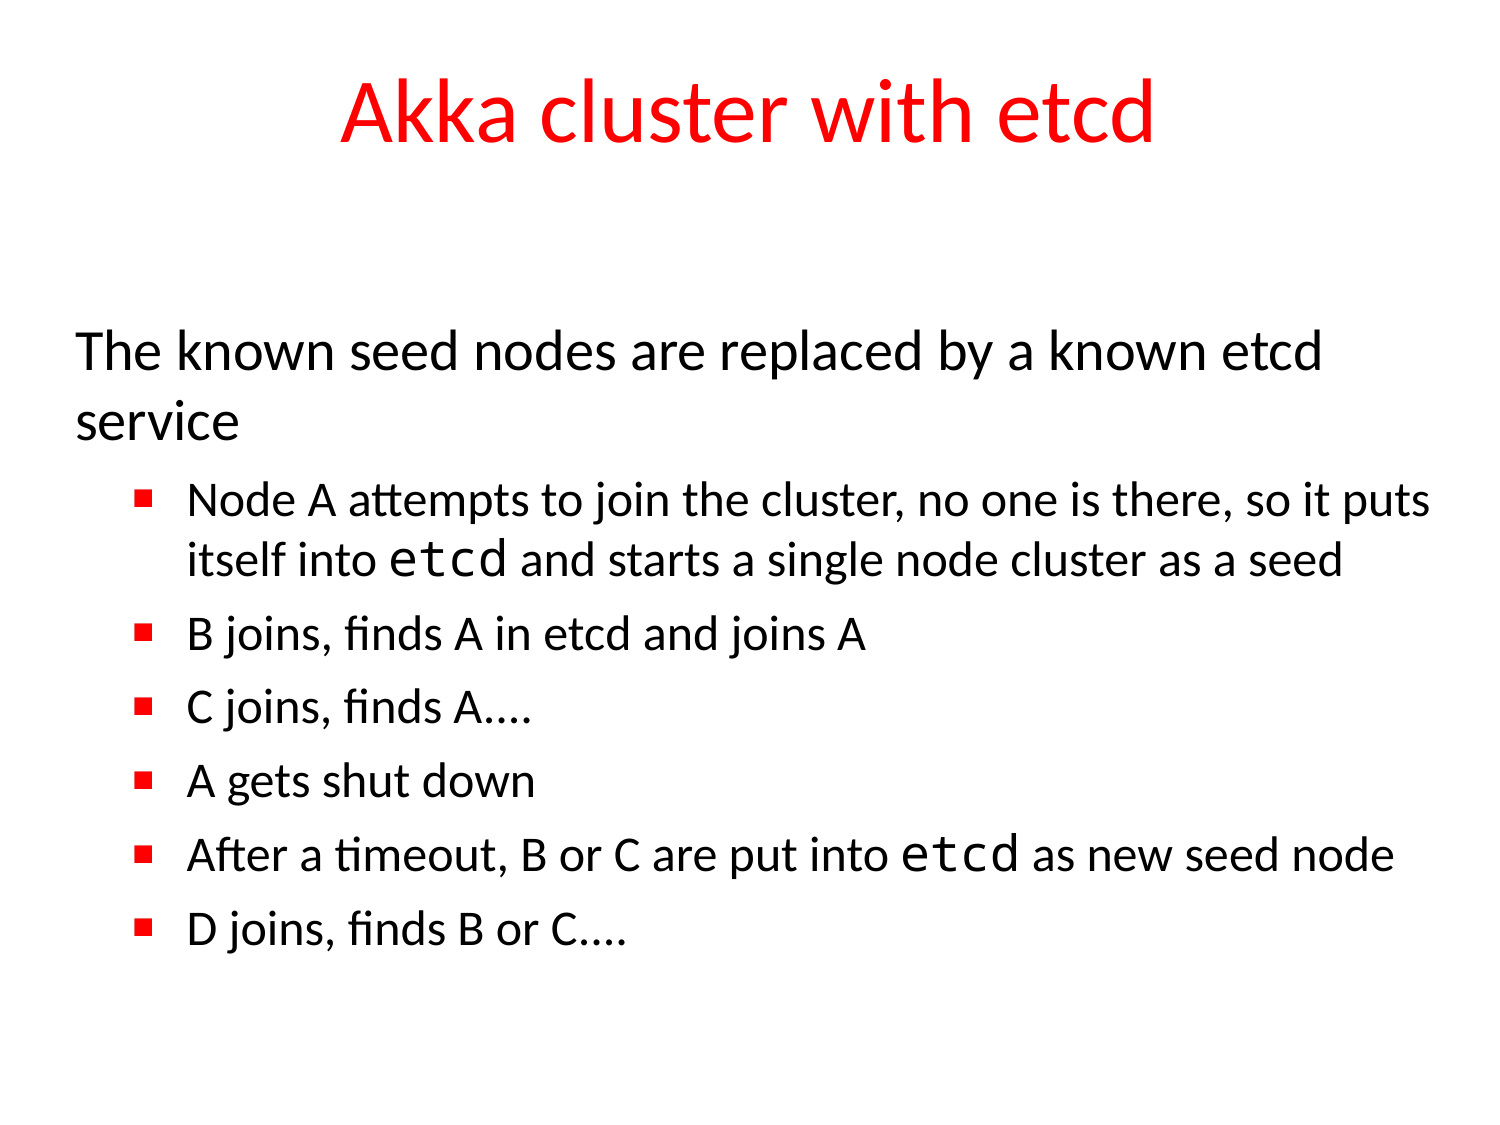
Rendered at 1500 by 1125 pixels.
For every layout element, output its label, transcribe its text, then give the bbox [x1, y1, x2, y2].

picture [130, 693, 152, 715]
picture [130, 767, 152, 789]
picture [130, 841, 152, 863]
picture [130, 619, 152, 641]
list The known seed nodes are replaced by a known etcd service Node A attempts to join the cluster, no one is there, so it puts itself into etcd and starts a single node cluster as a seed B joins, finds A in etcd and joins A C joins, finds A.... A gets shut down After a timeout, B or C are put into etcd as new seed node D joins, finds B or C.... [0, 312, 1500, 1125]
title Akka cluster with etcd [0, 0, 1500, 213]
picture [130, 914, 152, 936]
picture [130, 485, 152, 507]
